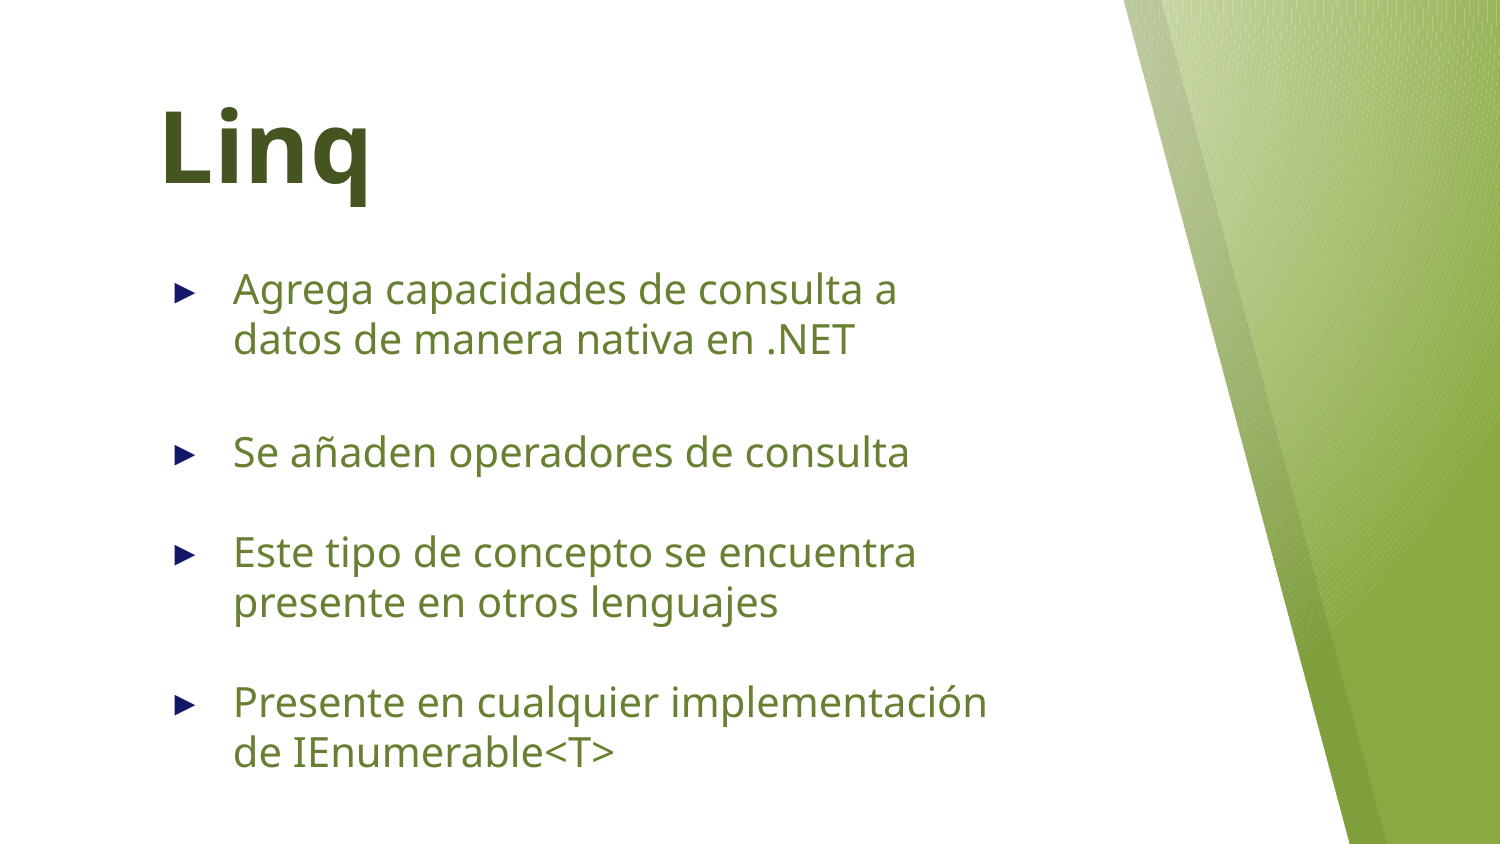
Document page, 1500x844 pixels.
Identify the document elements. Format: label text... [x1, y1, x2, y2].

list Agrega capacidades de consulta a datos de manera nativa en .NET Se añaden operadores de consulta Este tipo de concepto se encuentra presente en otros lenguajes Presente en cualquier implementación de IEnumerable<T> [142, 247, 1017, 808]
title Linq [142, 138, 1017, 219]
